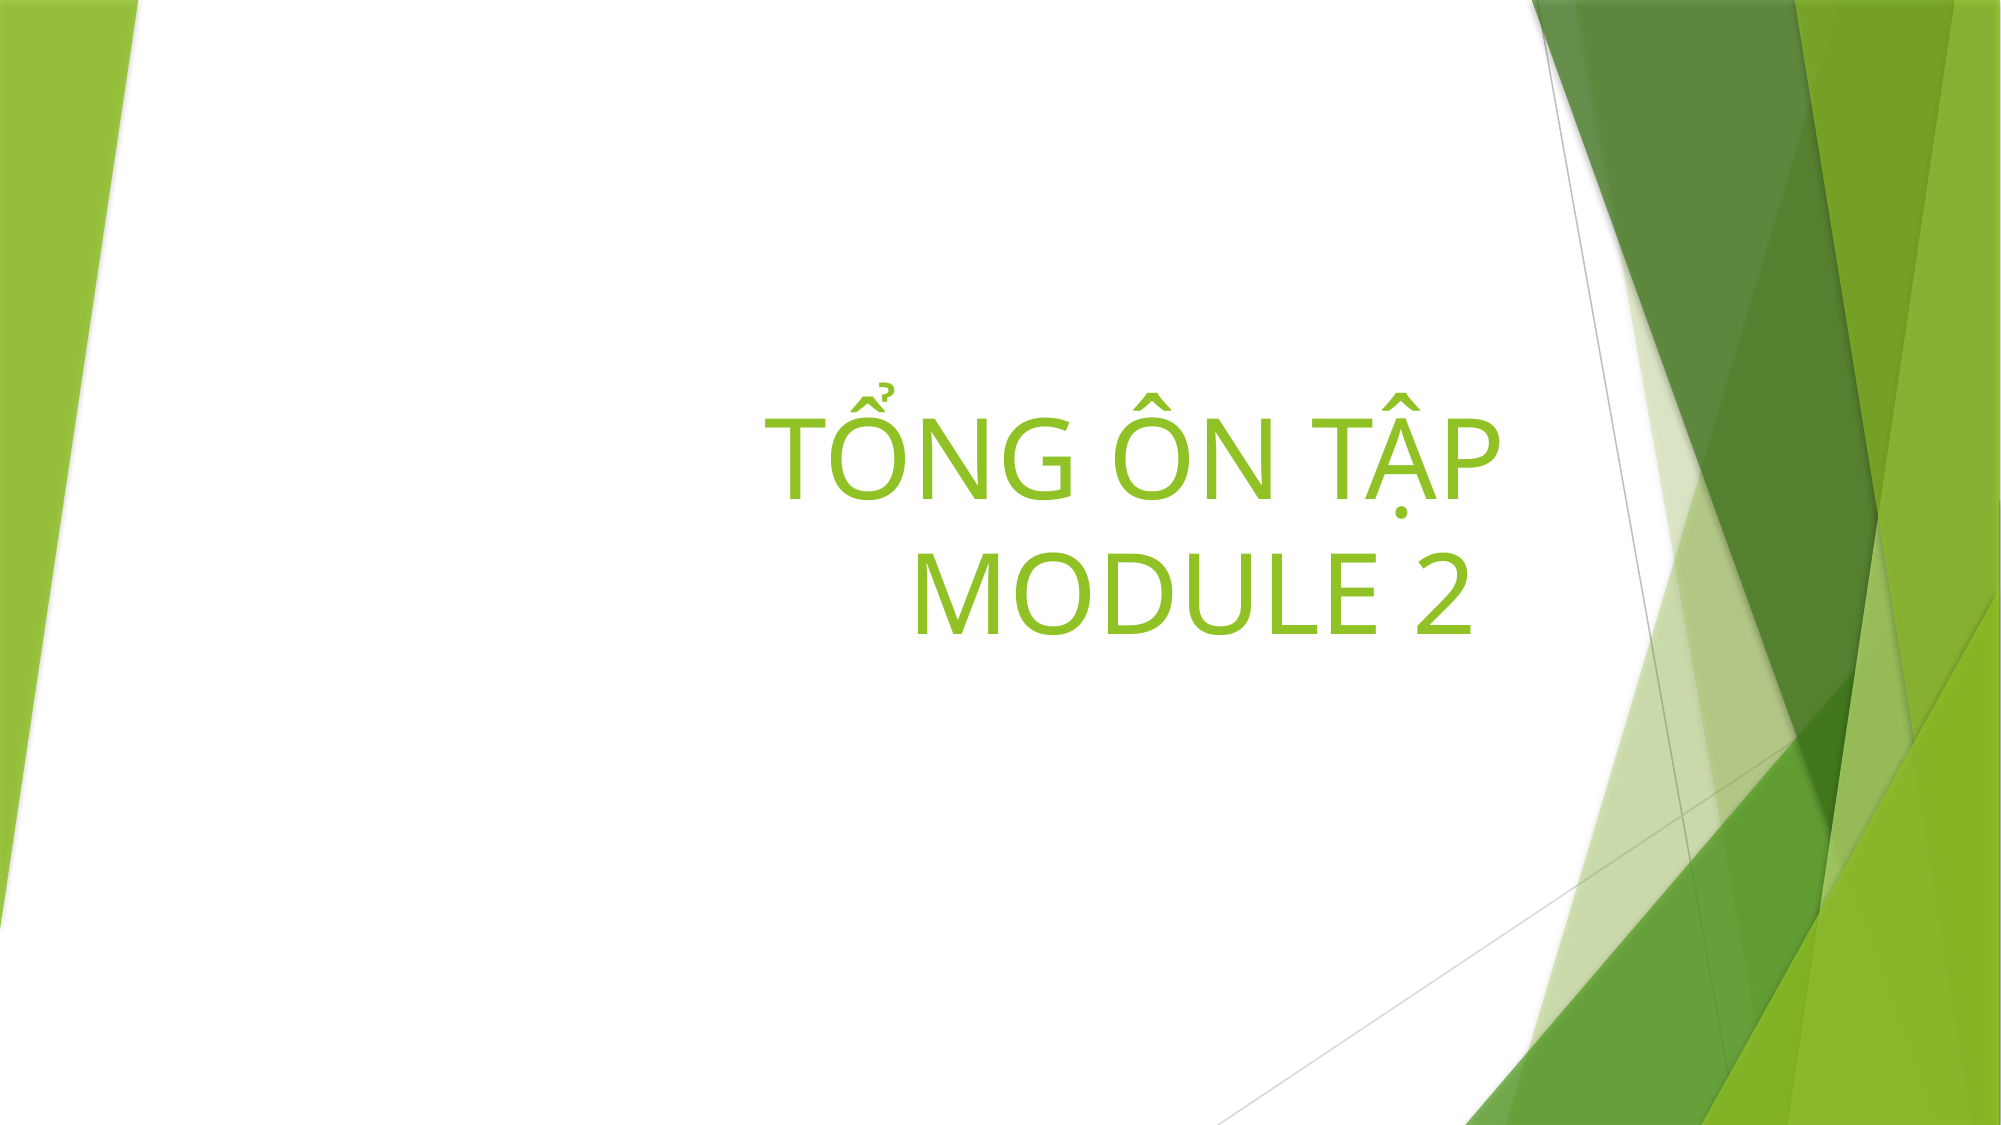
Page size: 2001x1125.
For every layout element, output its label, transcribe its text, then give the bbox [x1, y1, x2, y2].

title TỔNG ÔN TẬP MODULE 2 [247, 394, 1522, 665]
